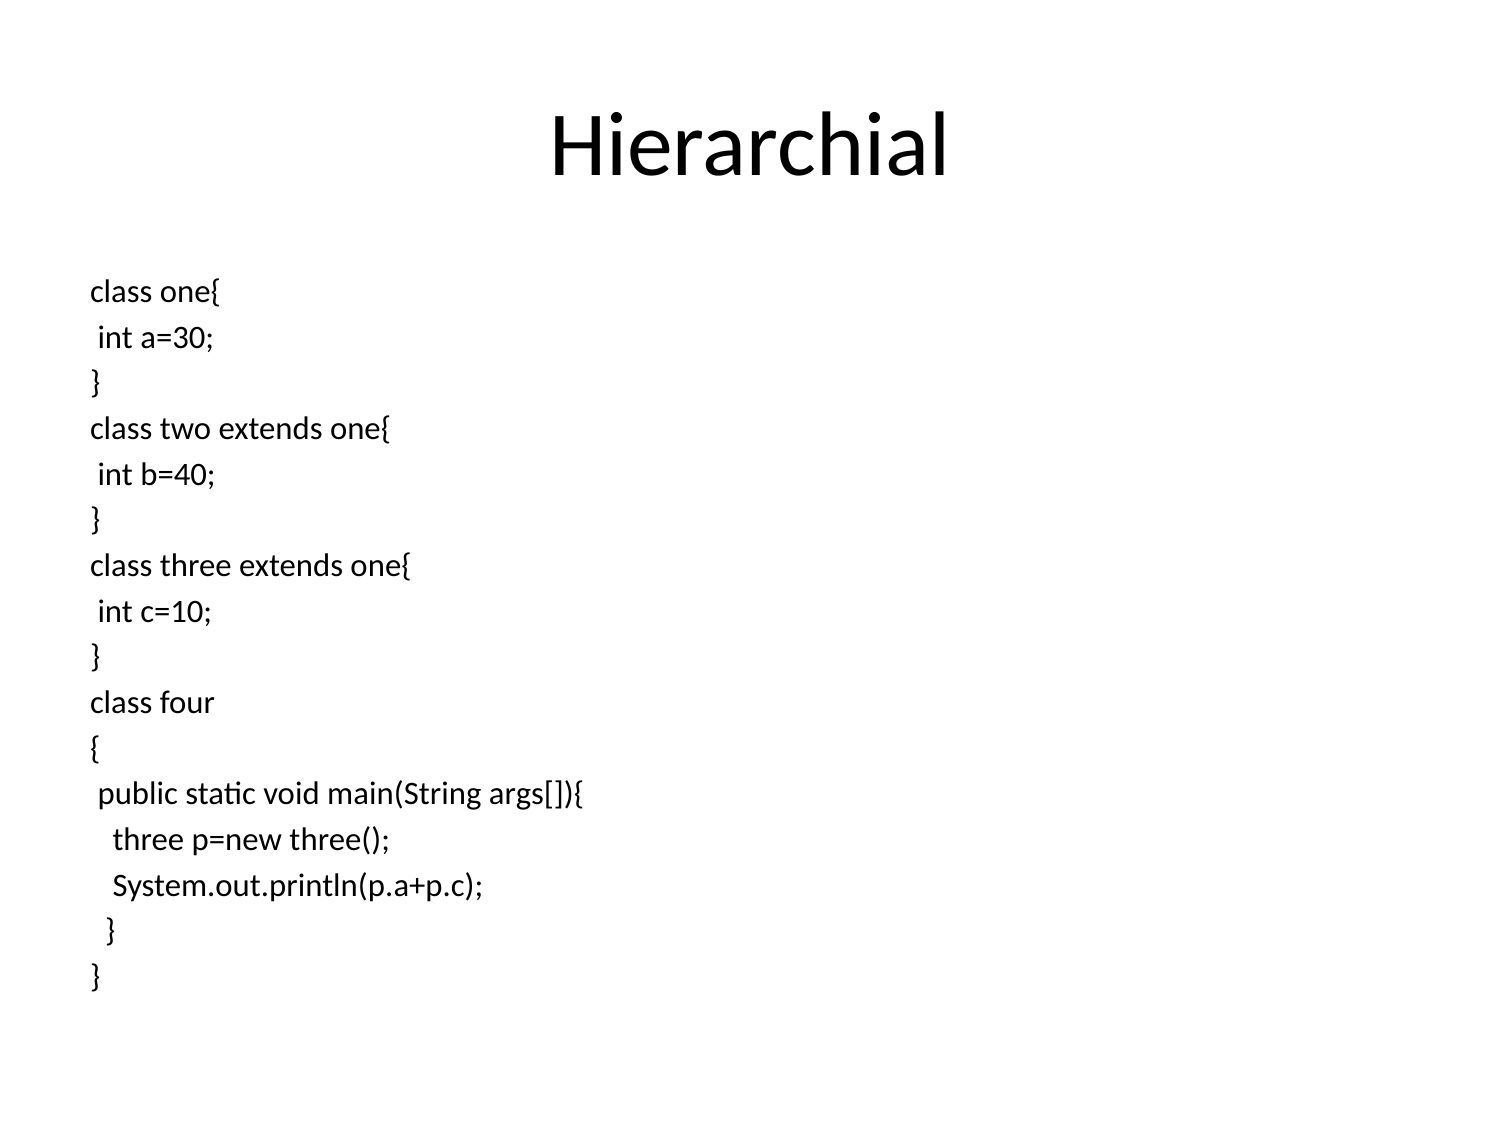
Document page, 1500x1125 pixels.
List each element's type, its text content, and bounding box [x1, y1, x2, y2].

list class one{ int a=30; } class two extends one{ int b=40; } class three extends one{ int c=10; } class four { public static void main(String args[]){ three p=new three(); System.out.println(p.a+p.c); } } [75, 262, 1425, 1005]
title Hierarchial [75, 45, 1425, 233]
